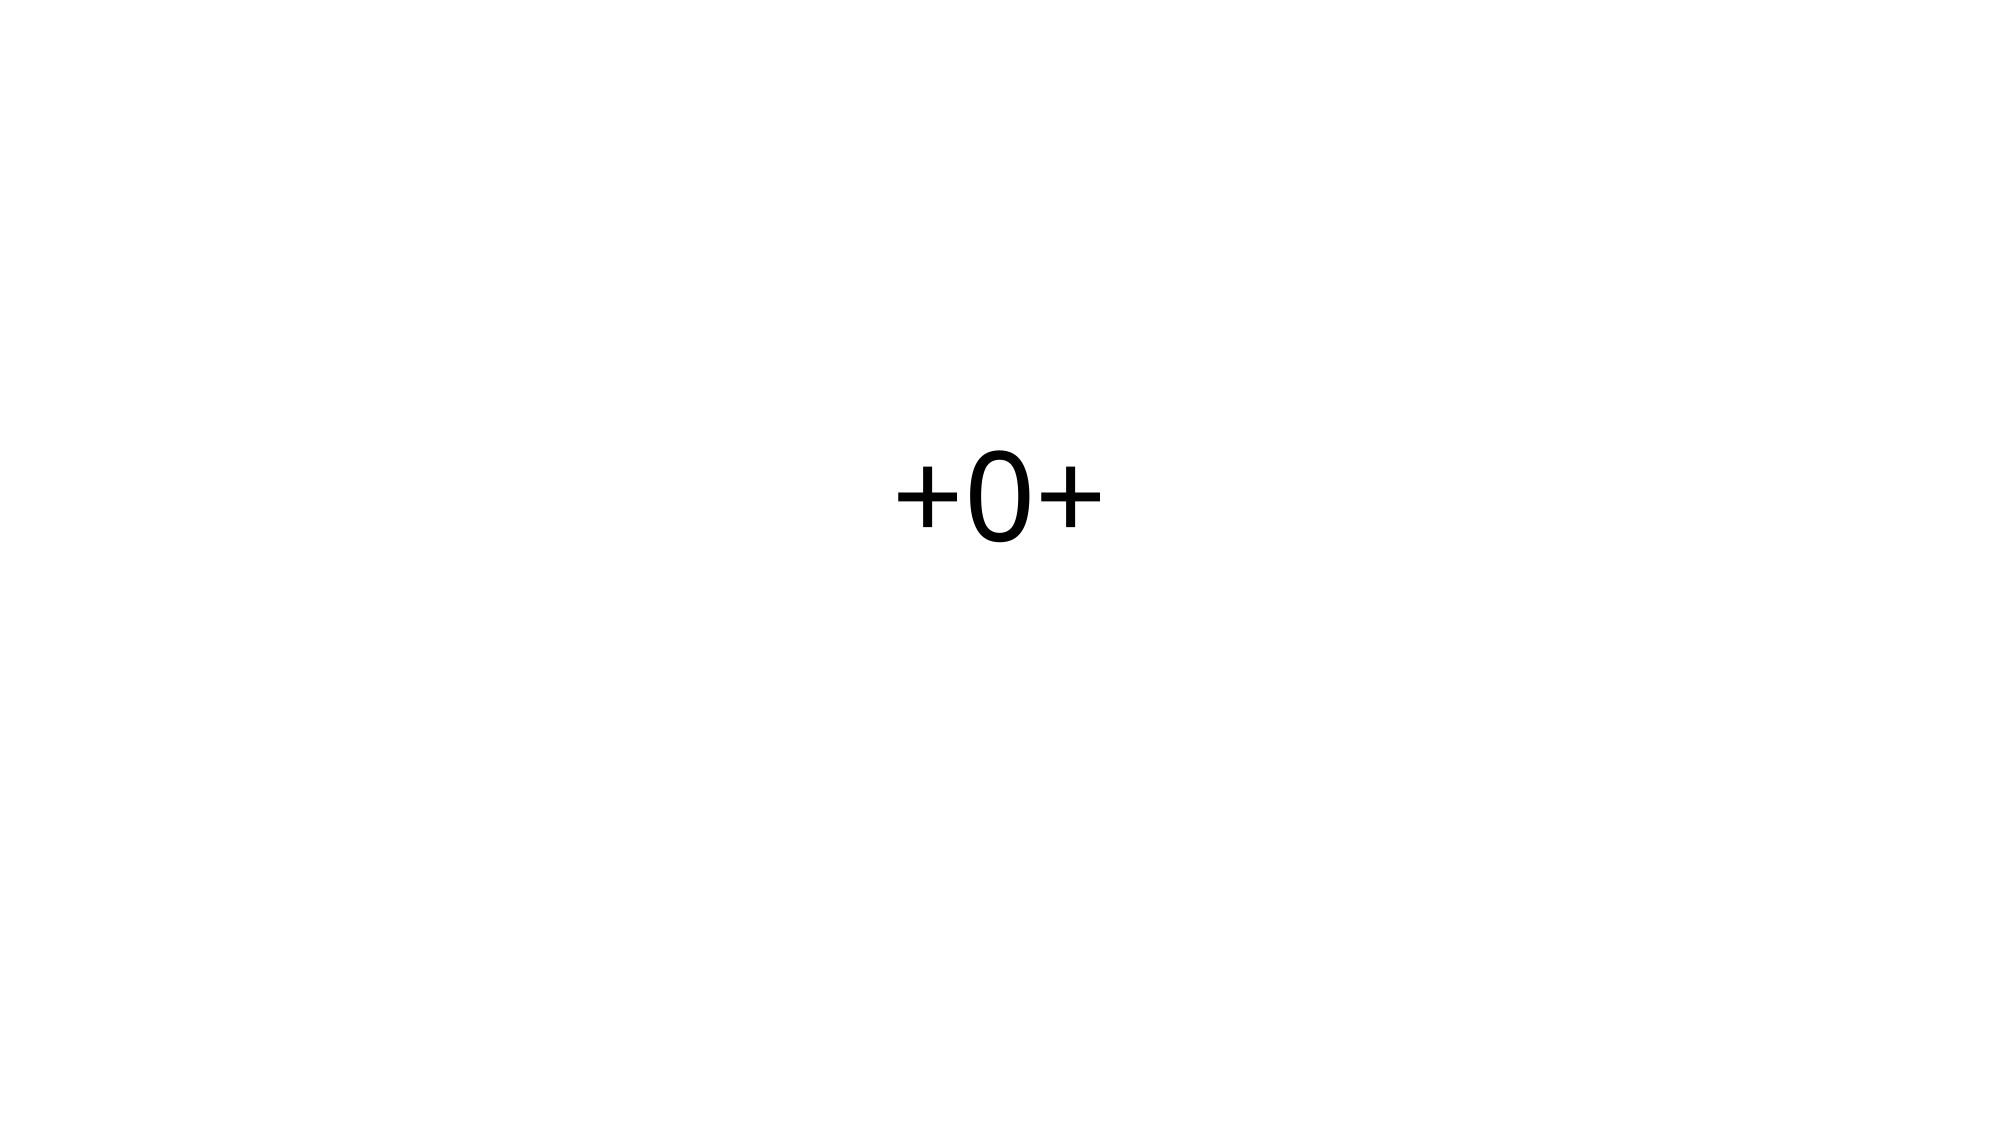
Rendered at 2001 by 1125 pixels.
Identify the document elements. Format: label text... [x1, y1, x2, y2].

title +0+ [249, 184, 1750, 576]
